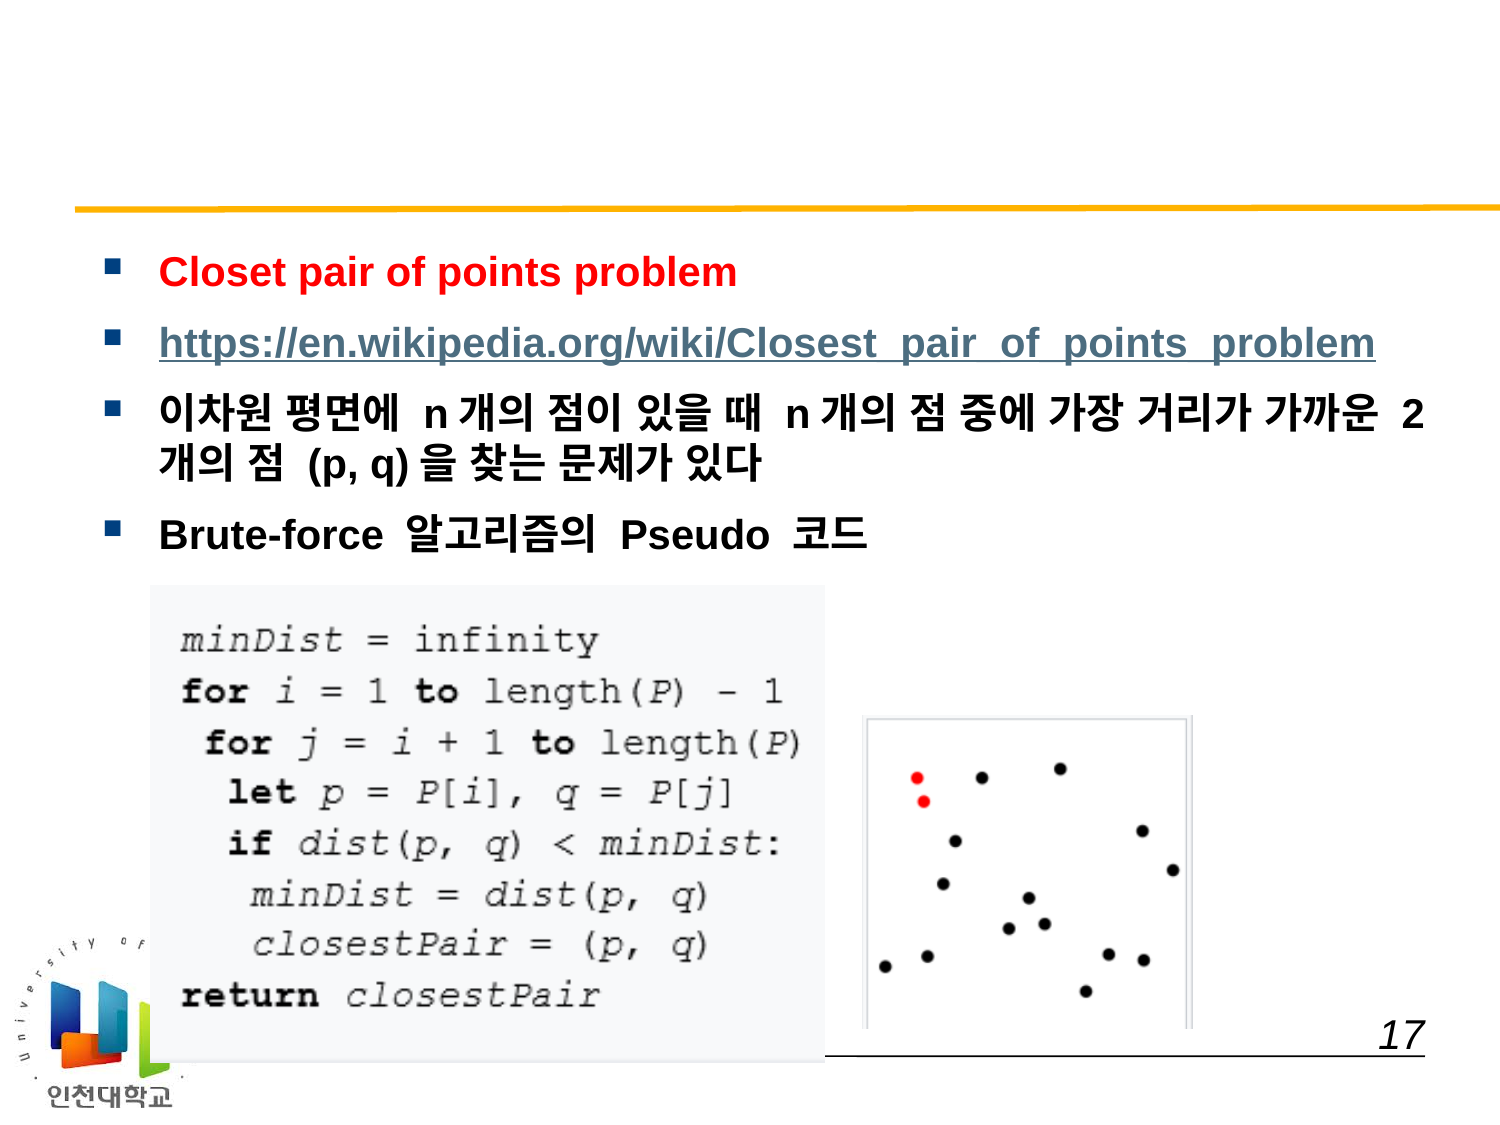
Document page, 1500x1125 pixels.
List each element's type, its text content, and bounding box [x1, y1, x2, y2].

picture [14, 585, 826, 1108]
picture [862, 715, 1201, 1029]
list Closet pair of points problem https://en.wikipedia.org/wiki/Closest_pair_of_points_problem 이차원 평면에 n개의 점이 있을 때 n개의 점 중에 가장 거리가 가까운 2개의 점 (p, q)을 찾는 문제가 있다 Brute-force 알고리즘의 Pseudo 코드 [87, 237, 1457, 919]
slide_number 17 [1112, 999, 1440, 1057]
